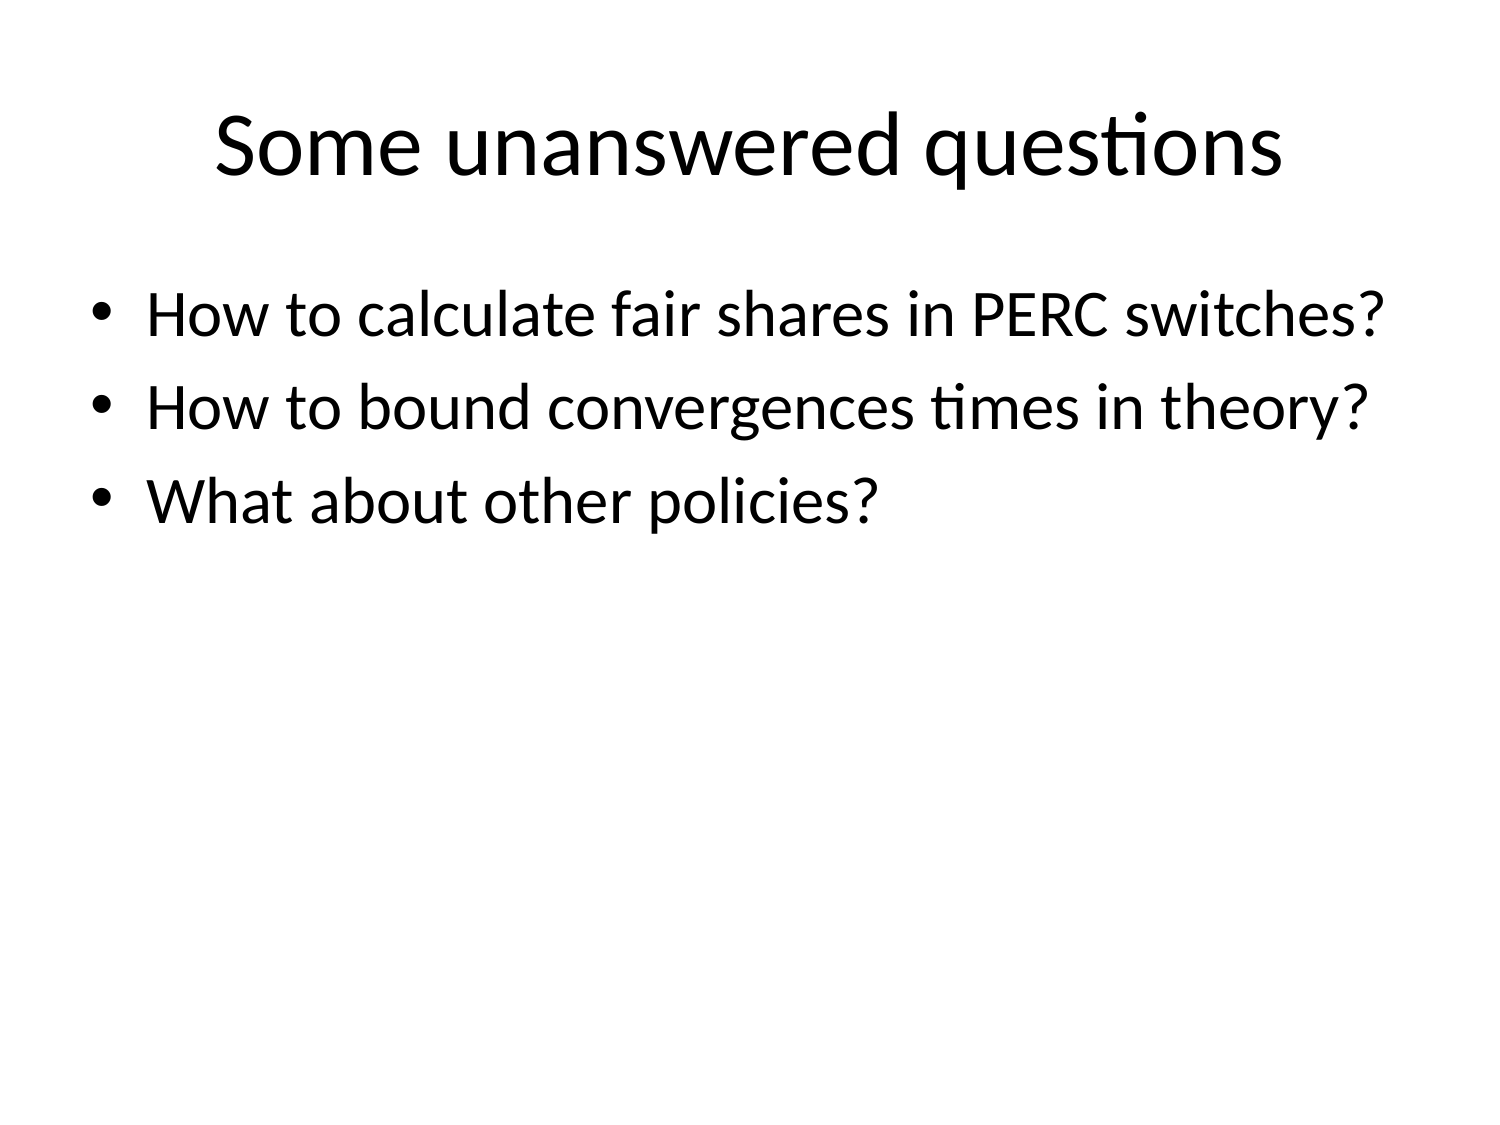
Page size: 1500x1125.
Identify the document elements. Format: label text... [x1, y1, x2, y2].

title Some unanswered questions [75, 45, 1425, 233]
list How to calculate fair shares in PERC switches? How to bound convergences times in theory? What about other policies? [75, 262, 1425, 1005]
